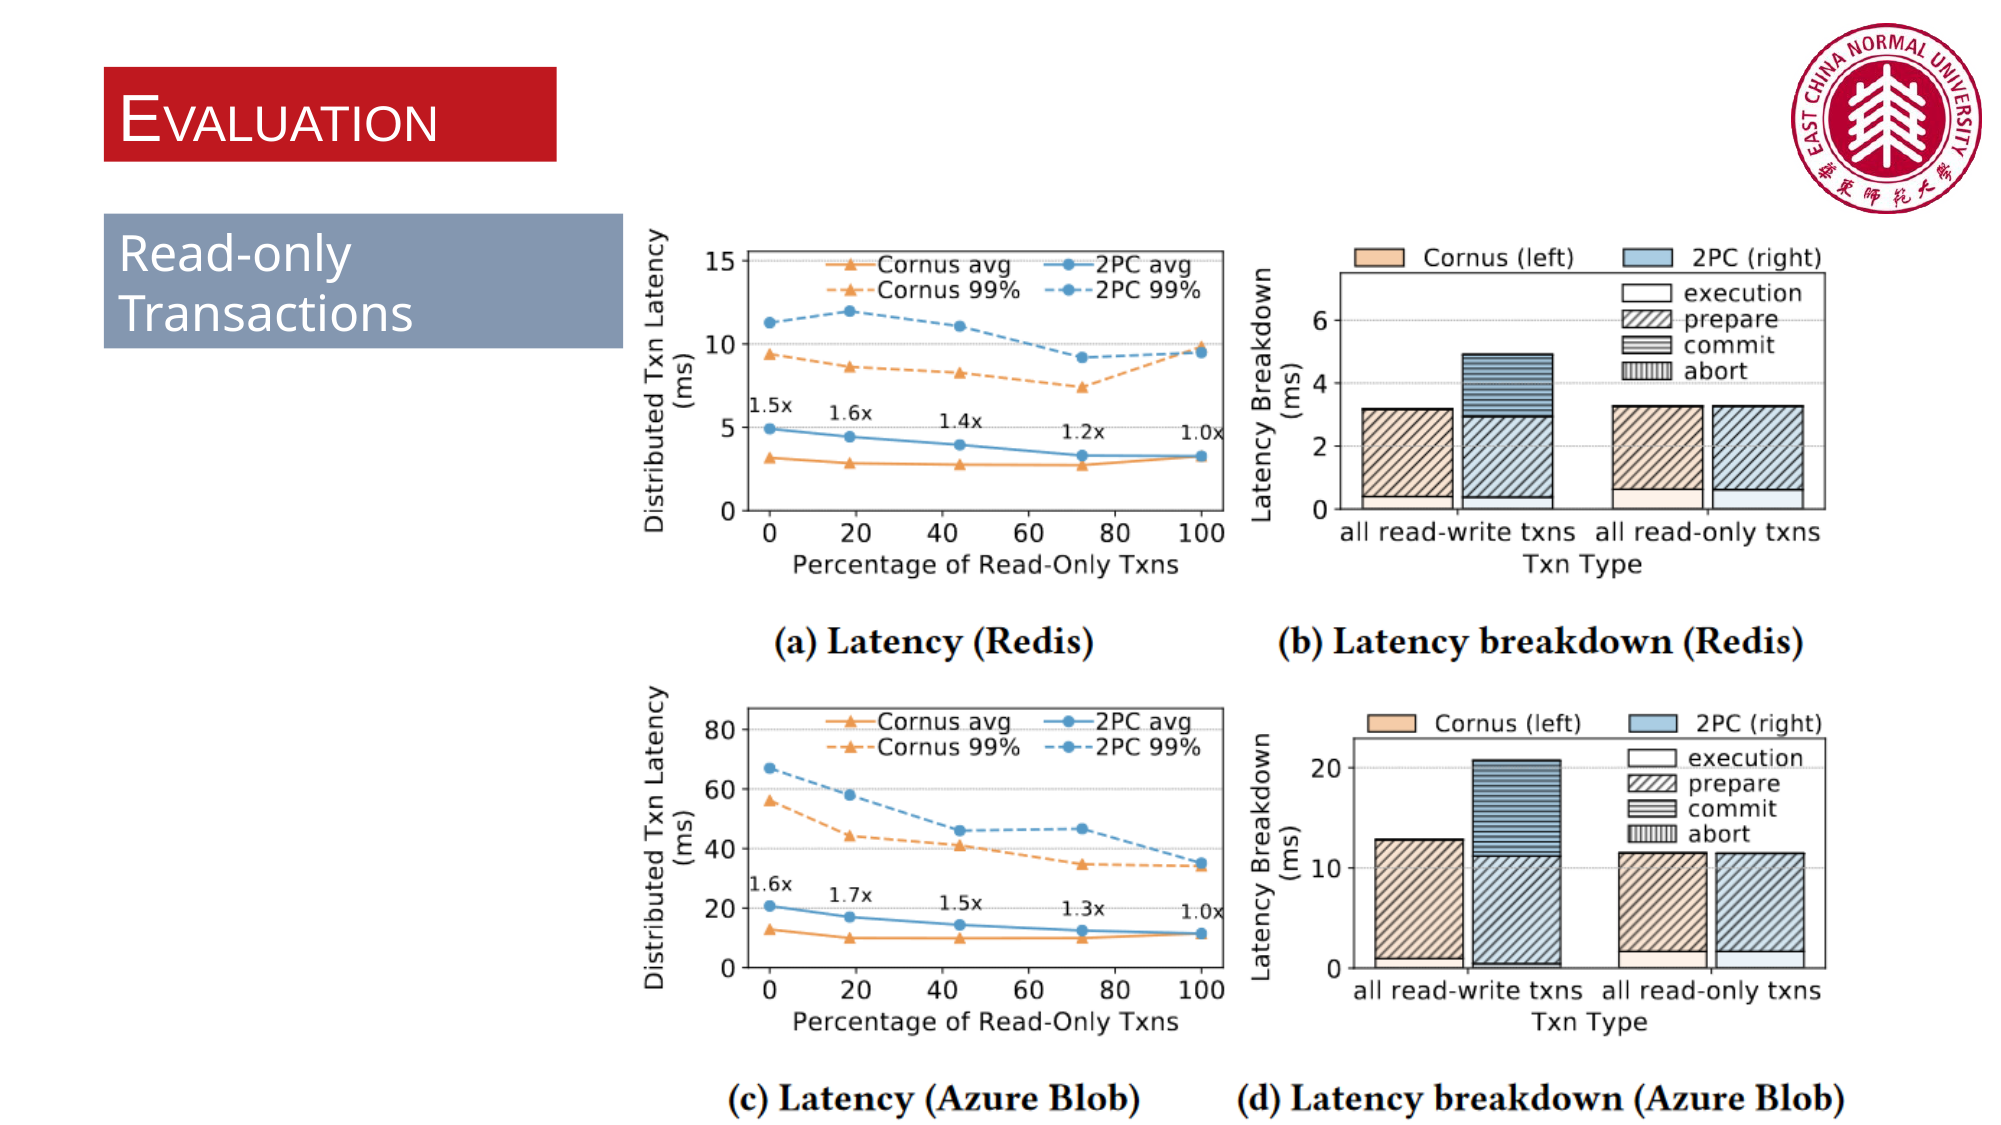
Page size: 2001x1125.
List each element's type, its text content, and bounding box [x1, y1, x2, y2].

text_box Read-only Transactions [103, 213, 624, 349]
picture [634, 23, 1982, 1123]
text_box EVALUATION [103, 66, 557, 162]
